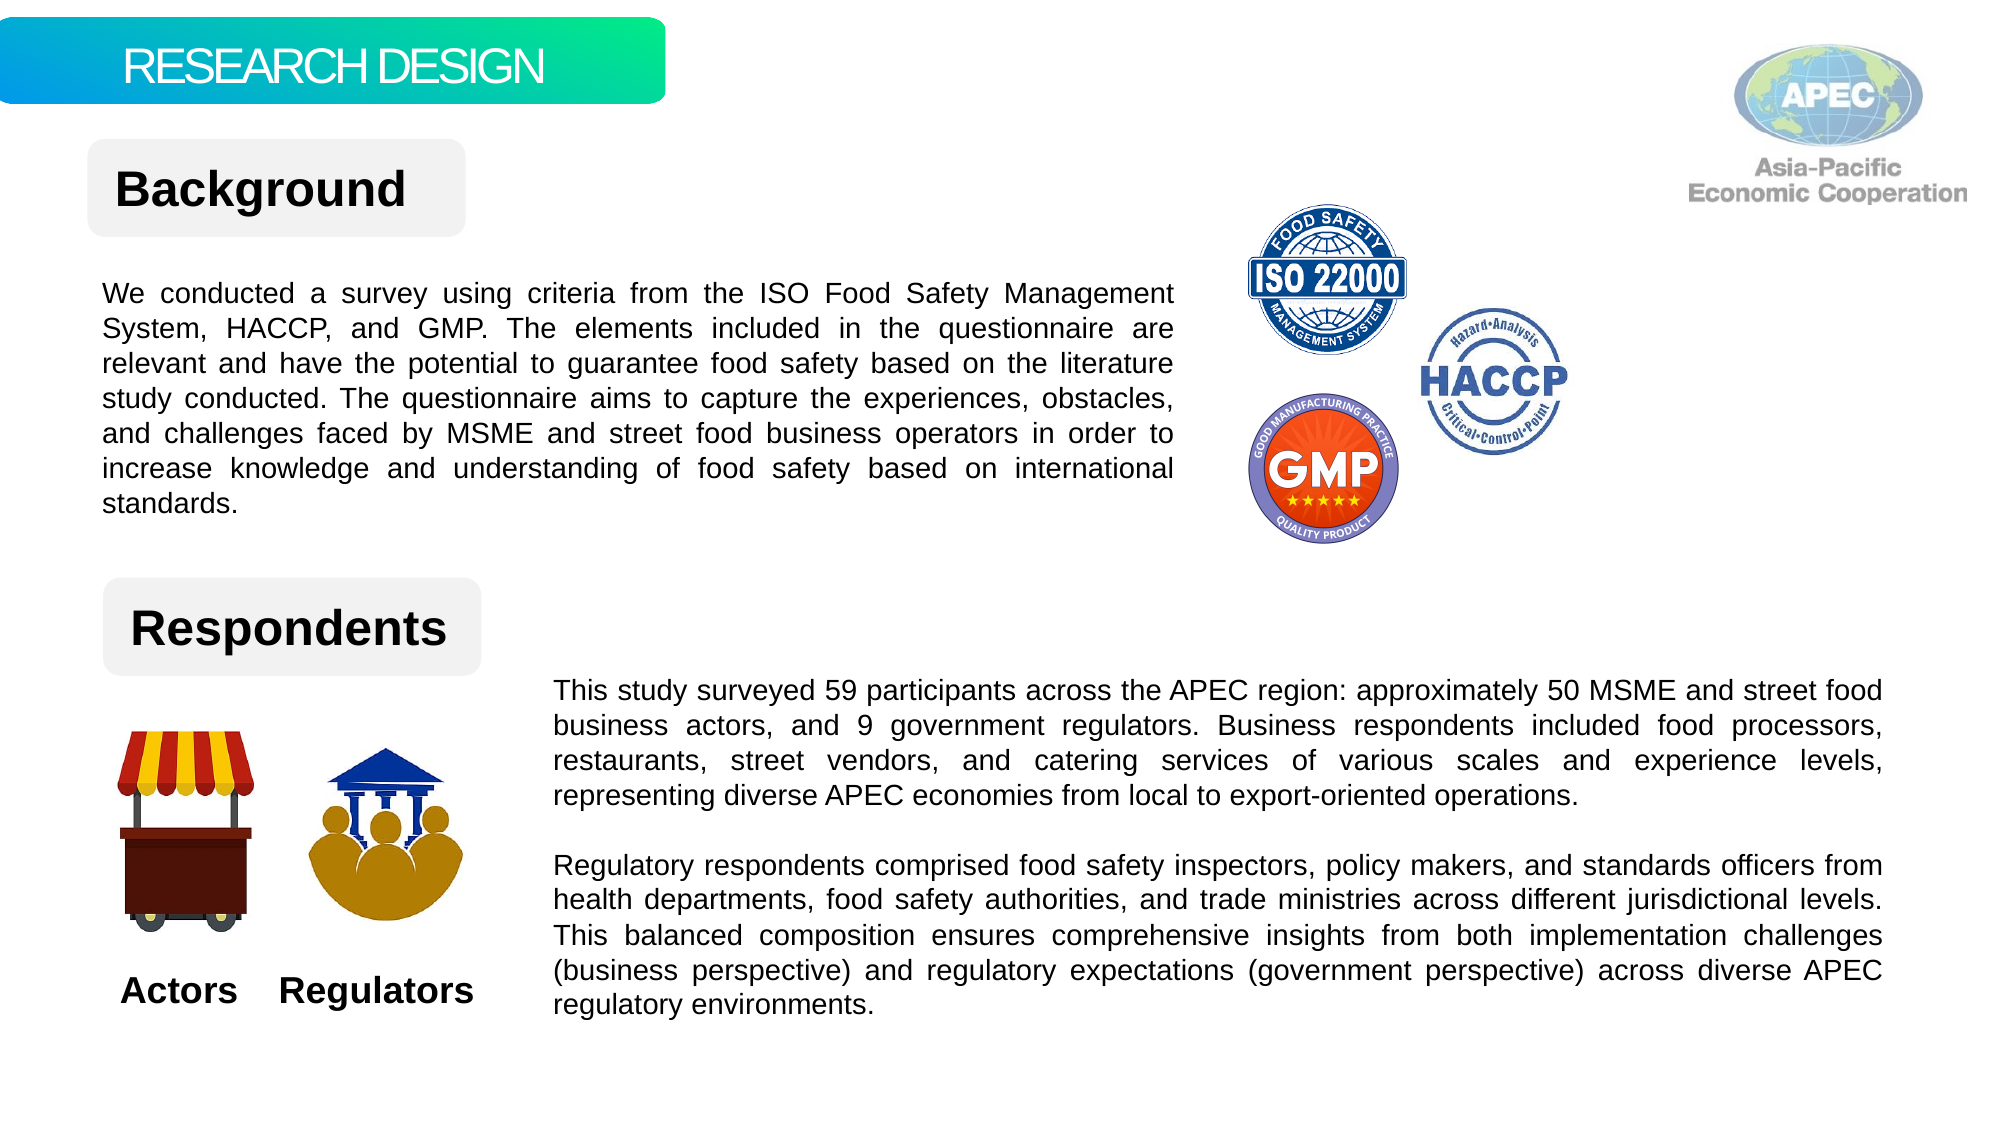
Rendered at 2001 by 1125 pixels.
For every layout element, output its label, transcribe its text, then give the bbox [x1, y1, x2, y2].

text_box Actors [105, 958, 263, 1019]
picture [1248, 204, 1582, 456]
picture [85, 698, 512, 970]
text_box Respondents [128, 593, 474, 683]
picture [1248, 393, 1399, 544]
picture [1689, 43, 1967, 205]
text_box Background [112, 154, 458, 245]
text_box [102, 576, 483, 677]
text_box [86, 137, 467, 239]
text_box [0, 17, 666, 104]
text_box We conducted a survey using criteria from the ISO Food Safety Management System, HACCP, and GMP. The elements included in the questionnaire are relevant and have the potential to guarantee food safety based on the literature study conducted. The questionnaire aims to capture the experiences, obstacles, and challenges faced by MSME and street food business operators in order to increase knowledge and understanding of food safety based on international standards. [87, 267, 1191, 528]
text_box This study surveyed 59 participants across the APEC region: approximately 50 MSME and street food business actors, and 9 government regulators. Business respondents included food processors, restaurants, street vendors, and catering services of various scales and experience levels, representing diverse APEC economies from local to export-oriented operations. Regulatory respondents comprised food safety inspectors, policy makers, and standards officers from health departments, food safety authorities, and trade ministries across different jurisdictional levels. This balanced composition ensures comprehensive insights from both implementation challenges (business perspective) and regulatory expectations (government perspective) across diverse APEC regulatory environments. [538, 663, 1900, 925]
title RESEARCH DESIGN [5, 34, 662, 90]
text_box Regulators [263, 958, 527, 1019]
